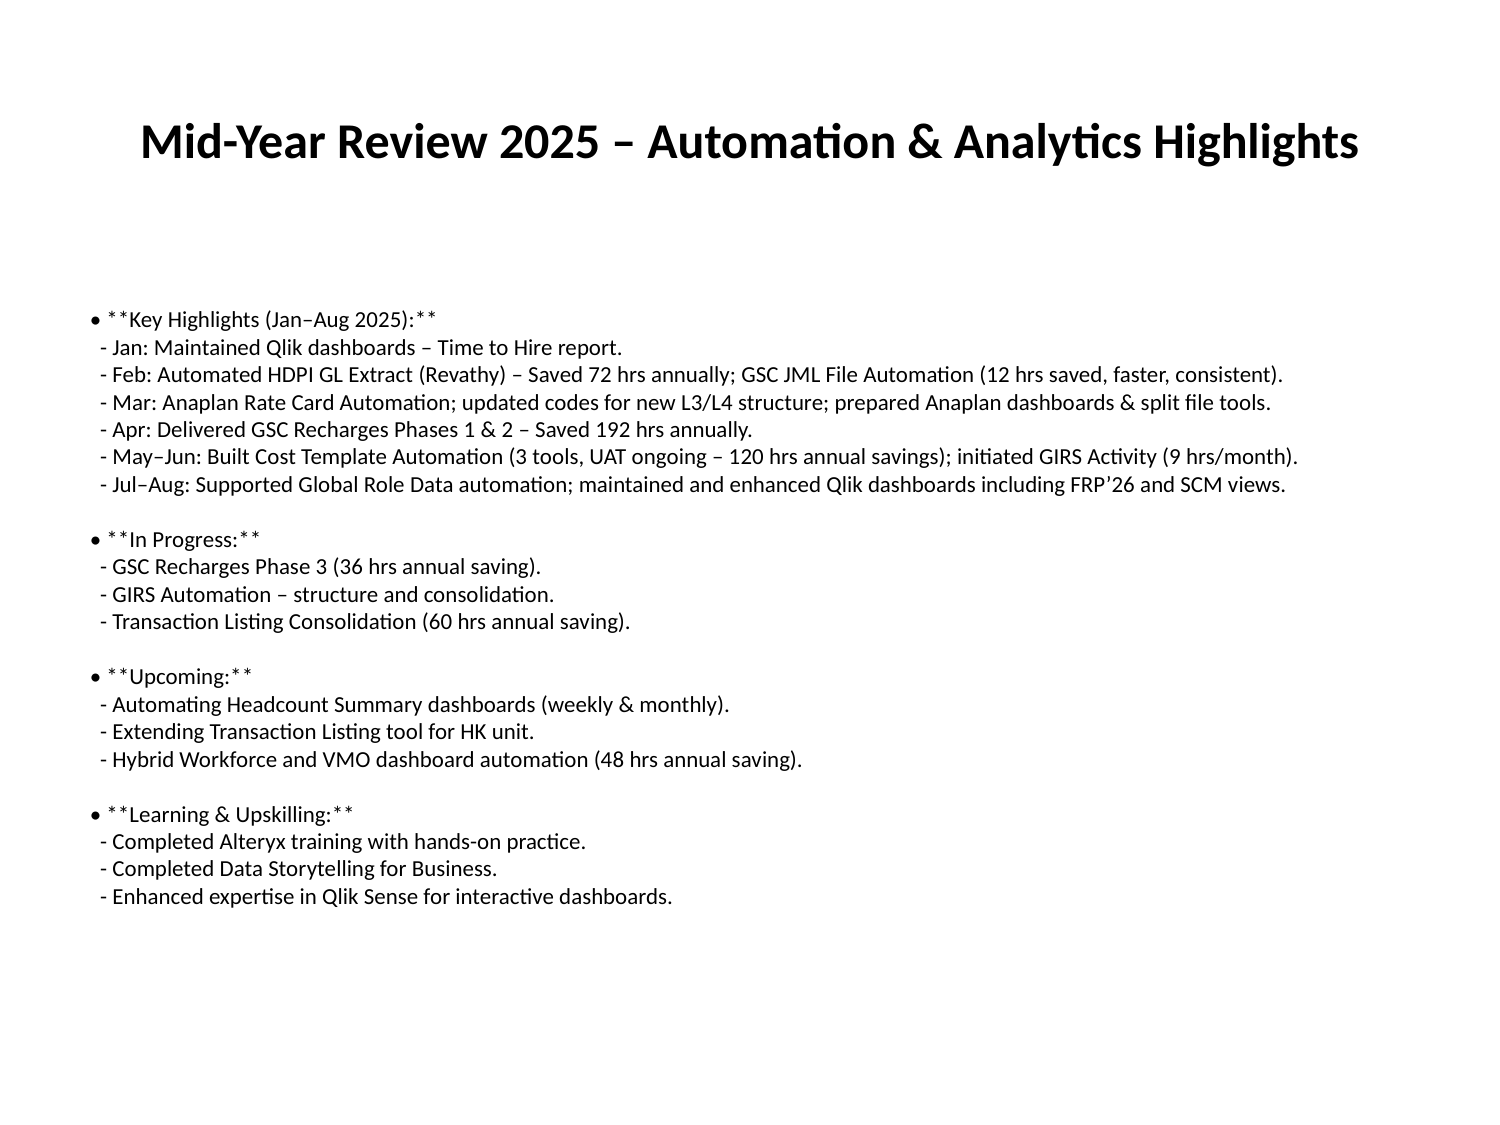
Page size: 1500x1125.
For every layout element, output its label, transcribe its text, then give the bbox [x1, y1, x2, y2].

text_box • **Key Highlights (Jan–Aug 2025):** - Jan: Maintained Qlik dashboards – Time to Hire report. - Feb: Automated HDPI GL Extract (Revathy) – Saved 72 hrs annually; GSC JML File Automation (12 hrs saved, faster, consistent). - Mar: Anaplan Rate Card Automation; updated codes for new L3/L4 structure; prepared Anaplan dashboards & split file tools. - Apr: Delivered GSC Recharges Phases 1 & 2 – Saved 192 hrs annually. - May–Jun: Built Cost Template Automation (3 tools, UAT ongoing – 120 hrs annual savings); initiated GIRS Activity (9 hrs/month). - Jul–Aug: Supported Global Role Data automation; maintained and enhanced Qlik dashboards including FRP’26 and SCM views. • **In Progress:** - GSC Recharges Phase 3 (36 hrs annual saving). - GIRS Automation – structure and consolidation. - Transaction Listing Consolidation (60 hrs annual saving). • **Upcoming:** - Automating Headcount Summary dashboards (weekly & monthly). - Extending Transaction Listing tool for HK unit. - Hybrid Workforce and VMO dashboard automation (48 hrs annual saving). • **Learning & Upskilling:** - Completed Alteryx training with hands-on practice. - Completed Data Storytelling for Business. - Enhanced expertise in Qlik Sense for interactive dashboards. [74, 224, 1425, 944]
title Mid-Year Review 2025 – Automation & Analytics Highlights [75, 45, 1425, 224]
